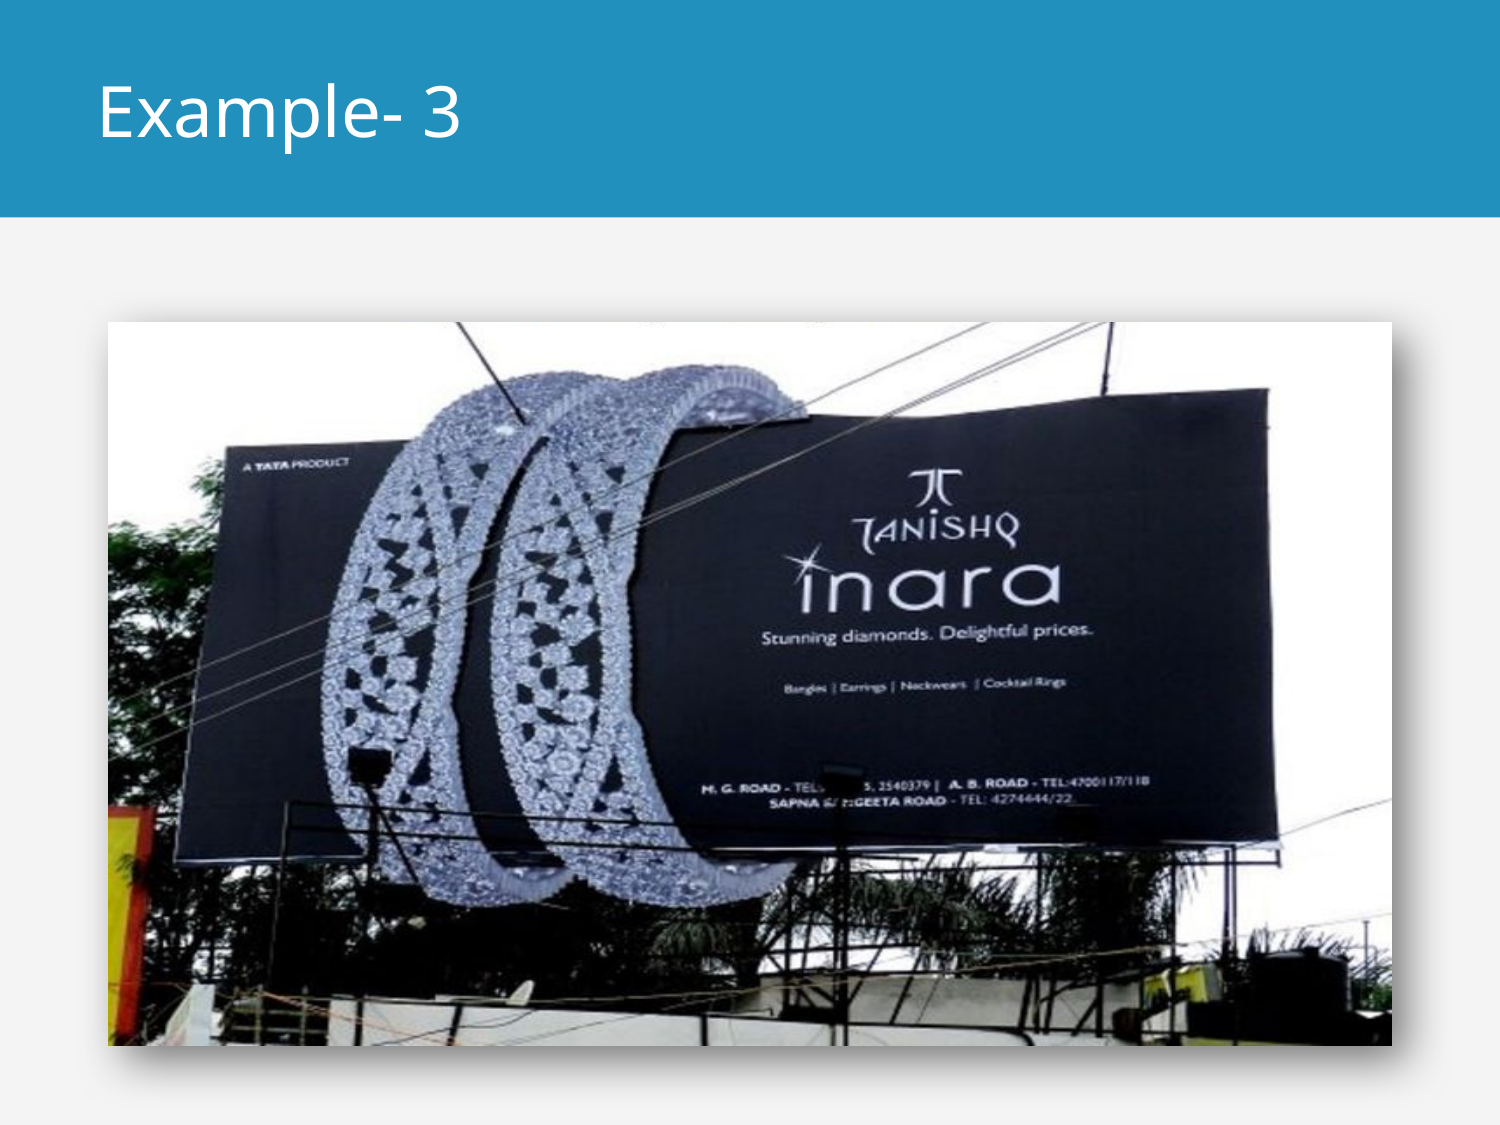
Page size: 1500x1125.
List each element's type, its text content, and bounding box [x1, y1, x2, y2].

title Example- 3 [81, 0, 1500, 218]
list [108, 322, 1392, 1046]
